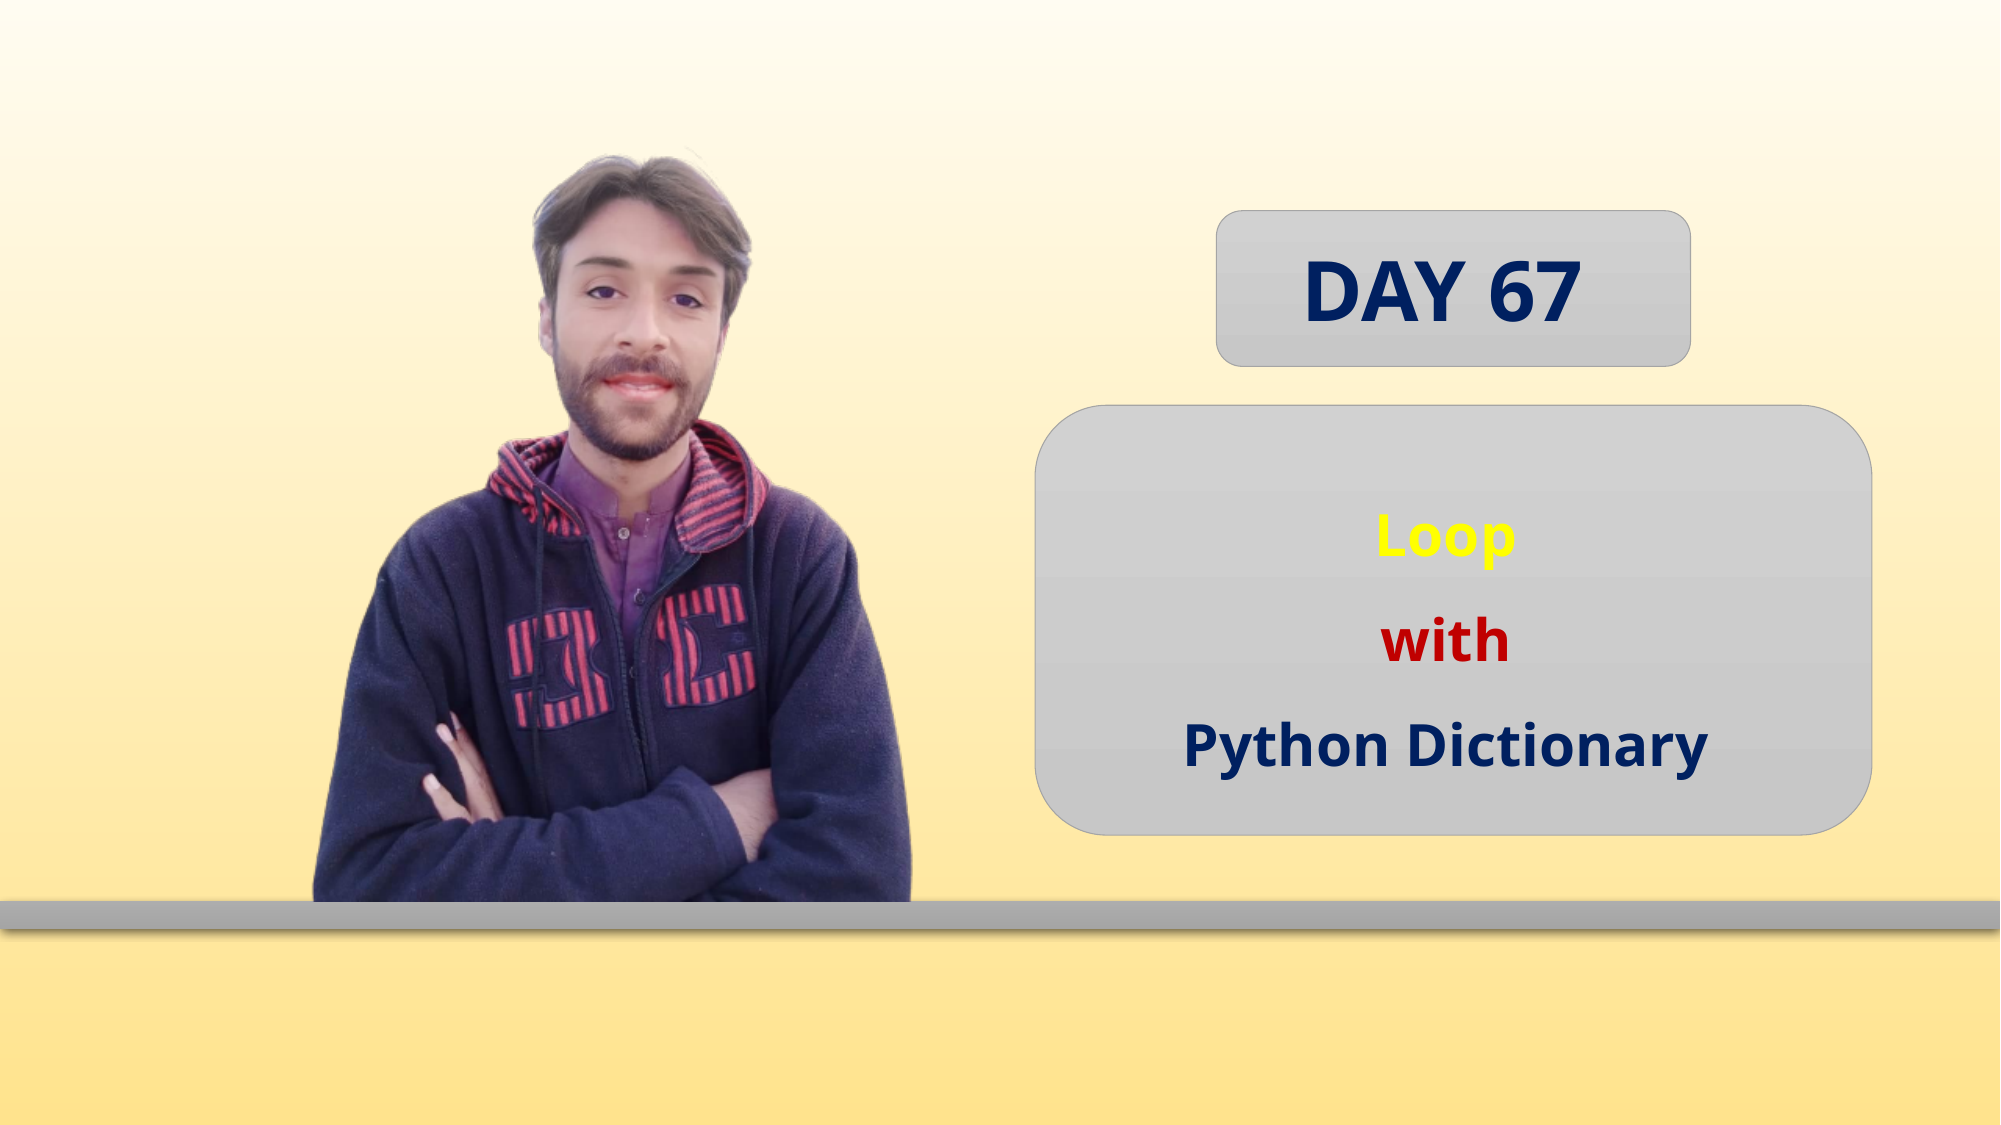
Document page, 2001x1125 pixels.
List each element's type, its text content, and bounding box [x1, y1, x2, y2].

text_box Loop with Python Dictionary [1034, 404, 1873, 836]
picture [292, 0, 969, 902]
text_box [0, 901, 2000, 929]
text_box DAY 67 [1215, 210, 1692, 367]
